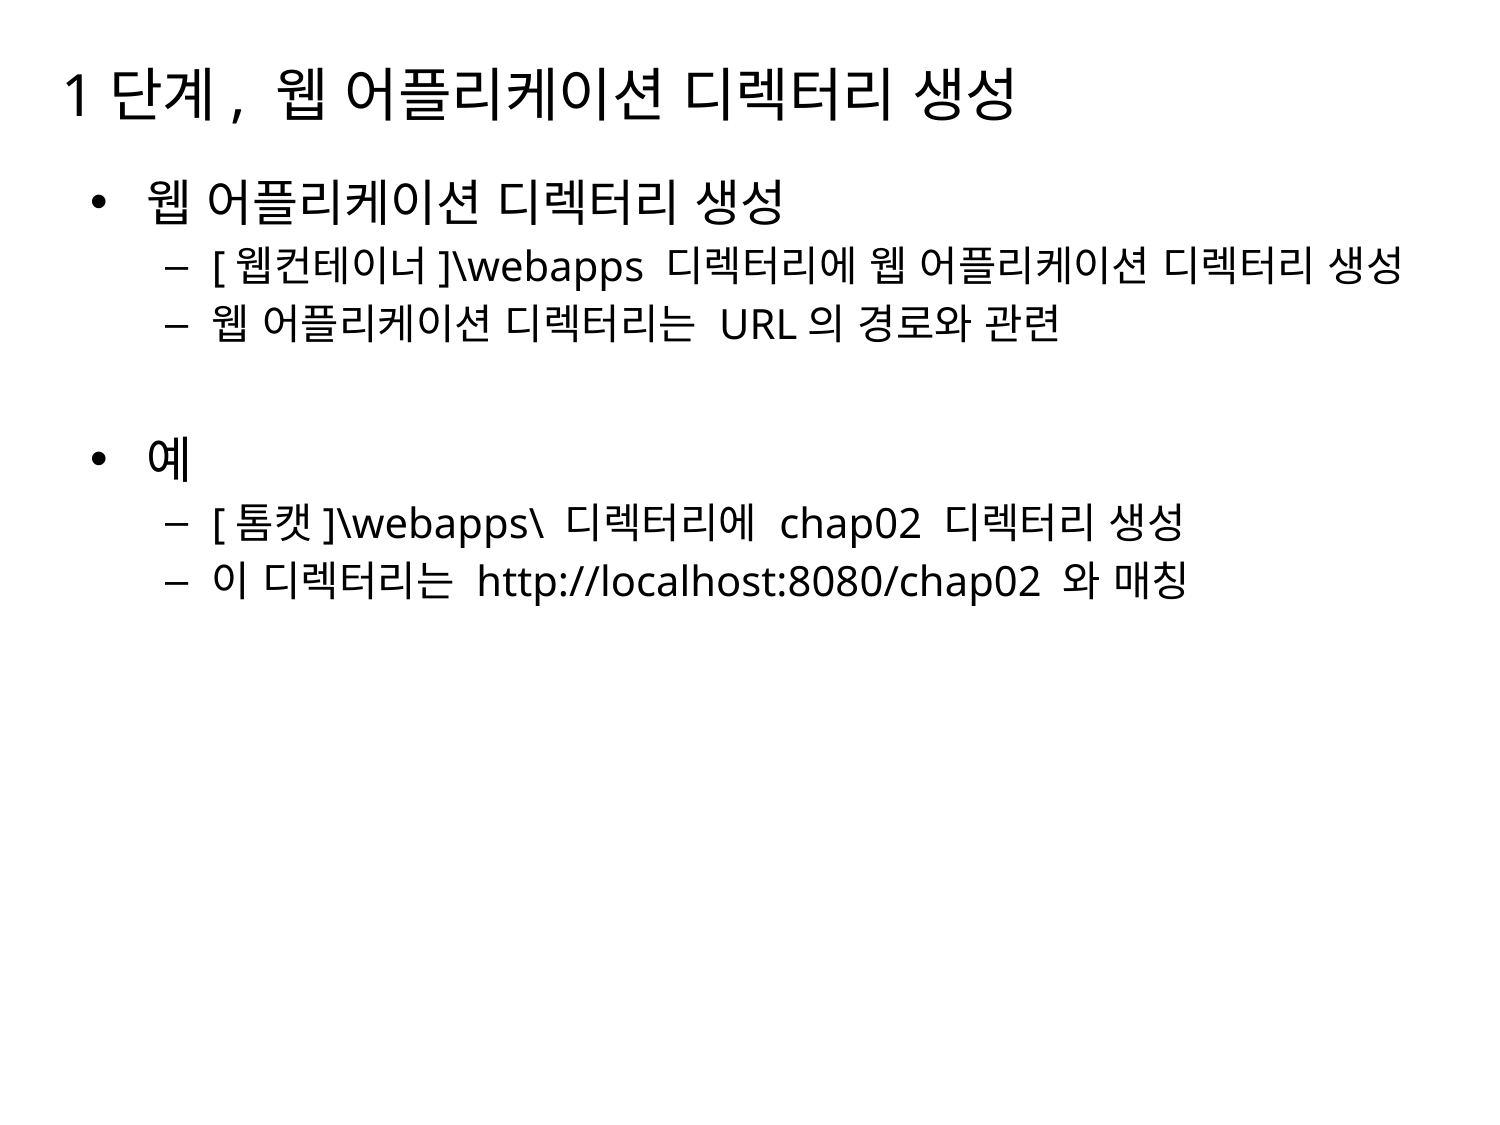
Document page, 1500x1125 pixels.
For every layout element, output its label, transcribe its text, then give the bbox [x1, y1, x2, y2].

title 1단계, 웹 어플리케이션 디렉터리 생성 [46, 45, 1465, 141]
list 웹 어플리케이션 디렉터리 생성 [웹컨테이너]\webapps 디렉터리에 웹 어플리케이션 디렉터리 생성 웹 어플리케이션 디렉터리는 URL의 경로와 관련 예 [톰캣]\webapps\ 디렉터리에 chap02 디렉터리 생성 이 디렉터리는 http://localhost:8080/chap02 와 매칭 [75, 164, 1425, 1005]
